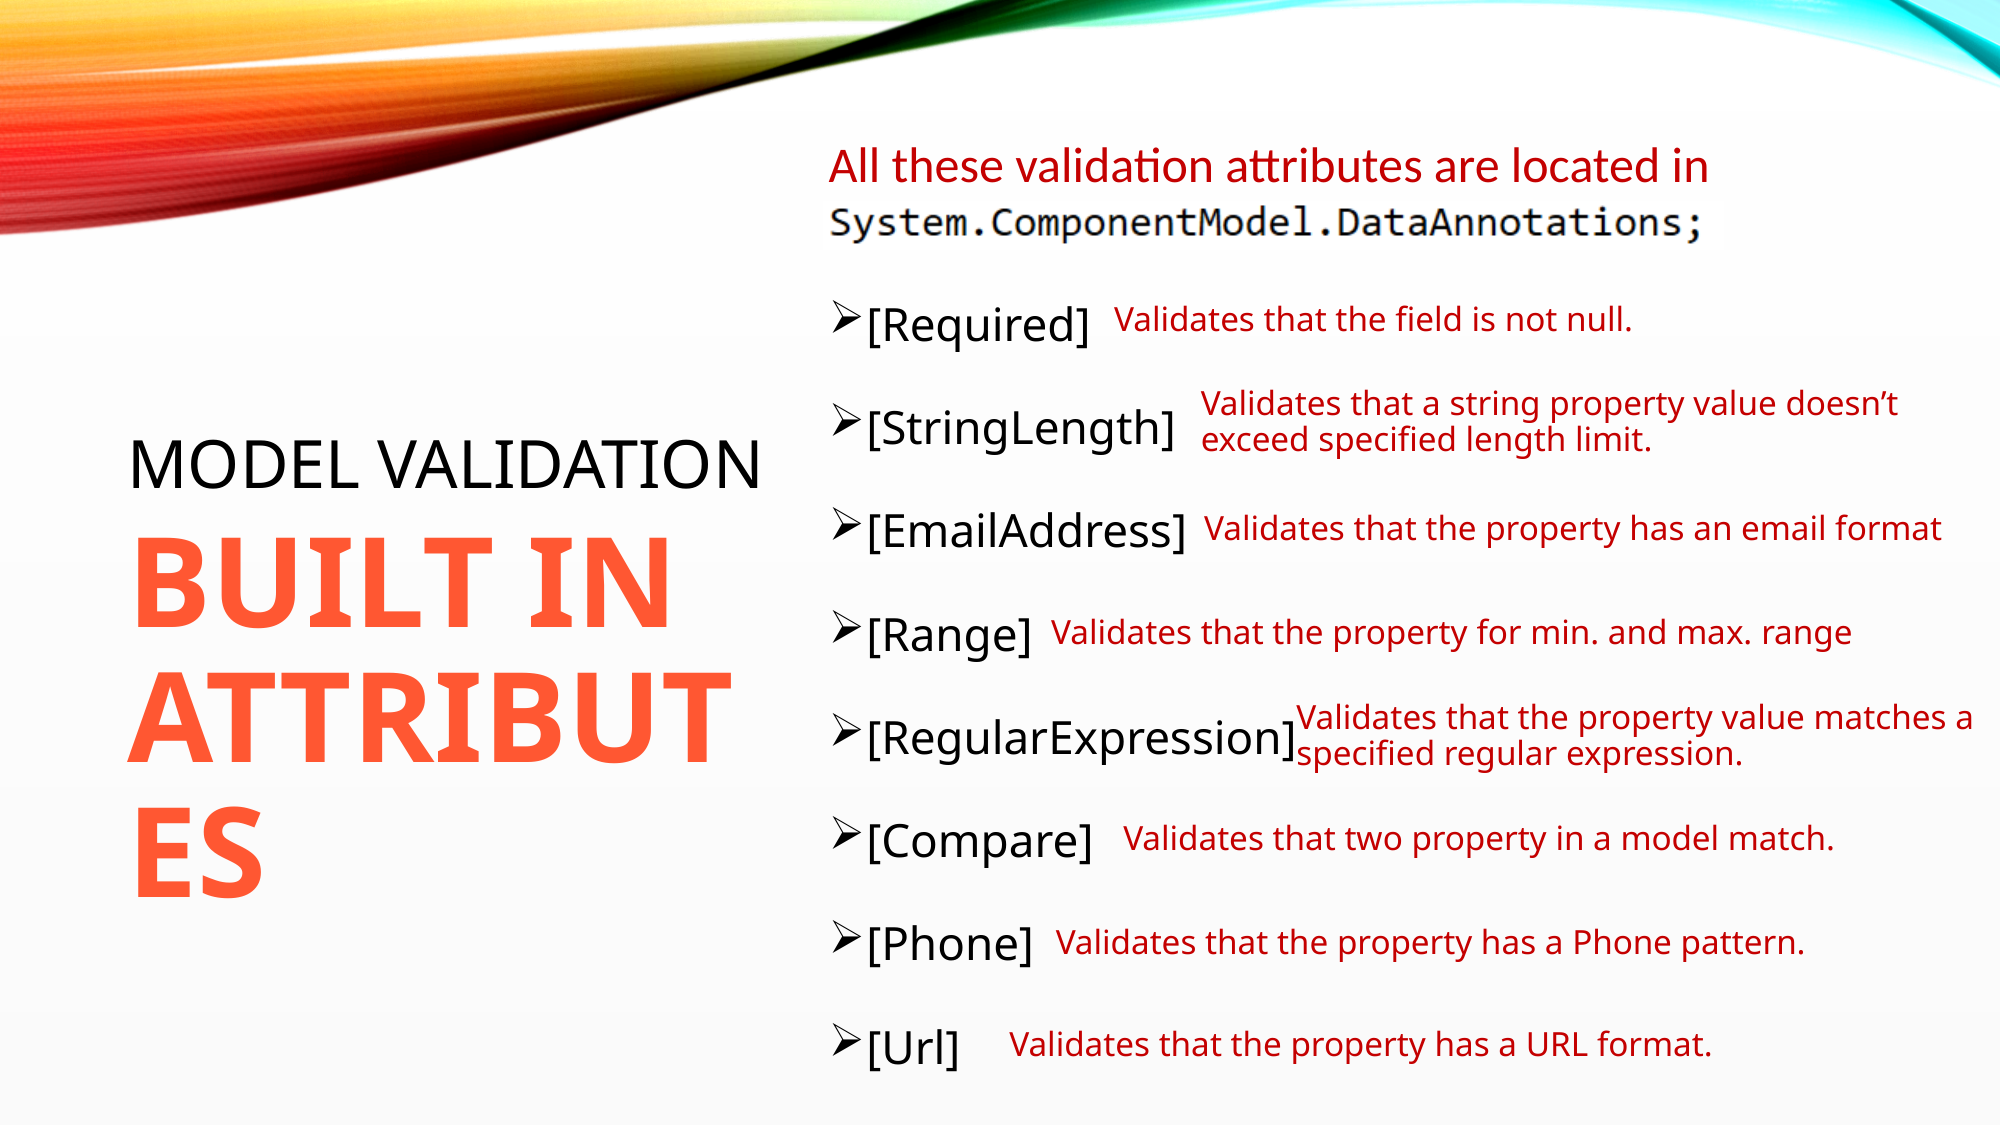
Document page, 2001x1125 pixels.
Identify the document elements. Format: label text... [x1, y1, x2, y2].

list [Required] [StringLength] [EmailAddress] [Range] [RegularExpression] [Compare] [Phone] [Url] [813, 274, 1338, 1115]
text_box Validates that the property has a URL format. [994, 1000, 1798, 1091]
text_box Validates that the property value matches a specified regular expression. [1281, 691, 2000, 781]
text_box Validates that two property in a model match. [1108, 795, 1912, 885]
picture [823, 201, 1725, 251]
text_box Validates that the field is not null. [1099, 276, 1886, 366]
text_box Validates that the property has an email format [1189, 485, 1993, 575]
list BUILT IN ATTRIBUTES [112, 512, 788, 1021]
text_box All these validation attributes are located in [813, 10, 2000, 274]
text_box Validates that the property has a Phone pattern. [1040, 898, 1912, 989]
text_box Validates that the property for min. and max. range [1036, 589, 1907, 679]
picture [0, 0, 2000, 237]
text_box Validates that a string property value doesn’t exceed specified length limit. [1185, 378, 1974, 468]
title MODEL VALIDATION [112, 249, 788, 512]
